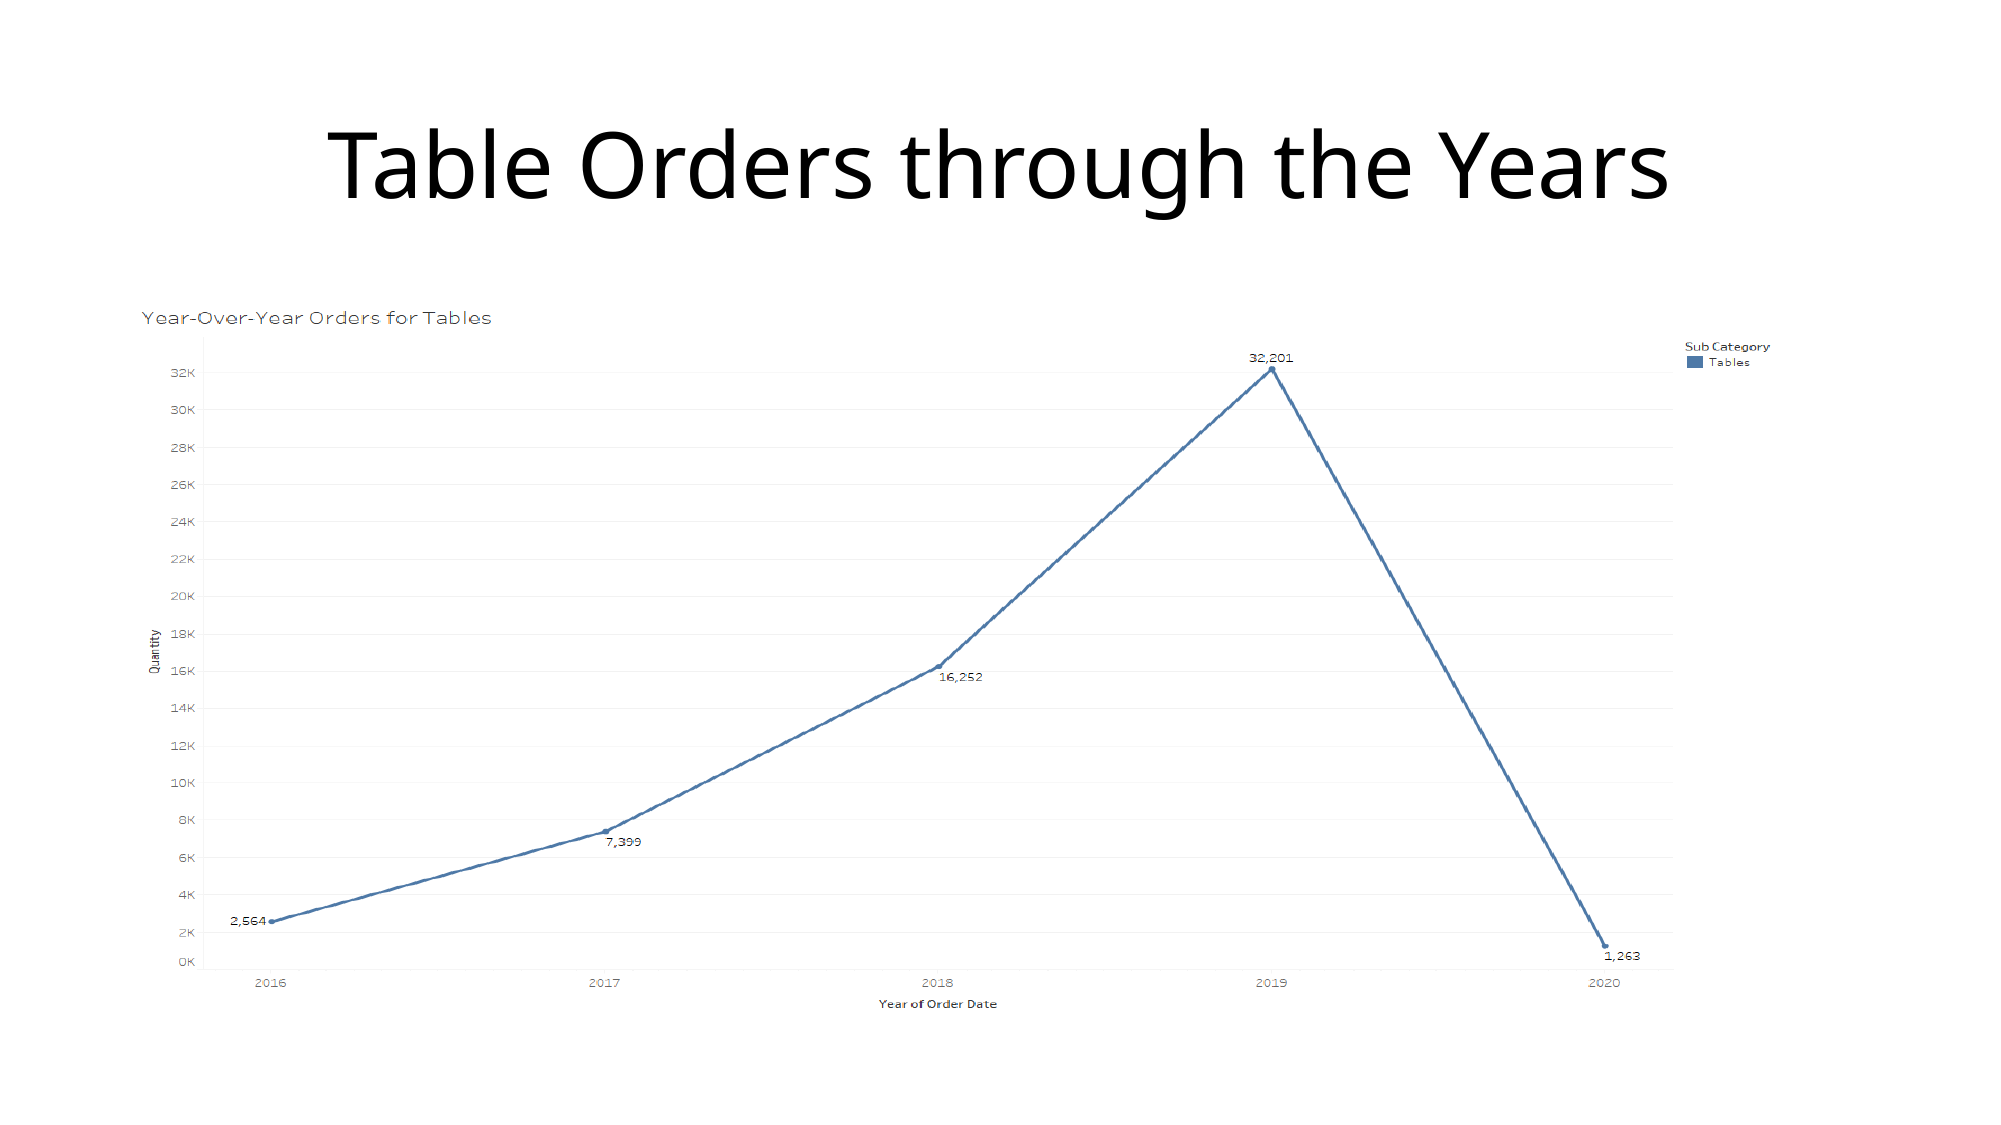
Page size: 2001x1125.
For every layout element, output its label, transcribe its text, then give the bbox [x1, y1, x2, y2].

title Table Orders through the Years [137, 59, 1863, 278]
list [137, 299, 1842, 1020]
